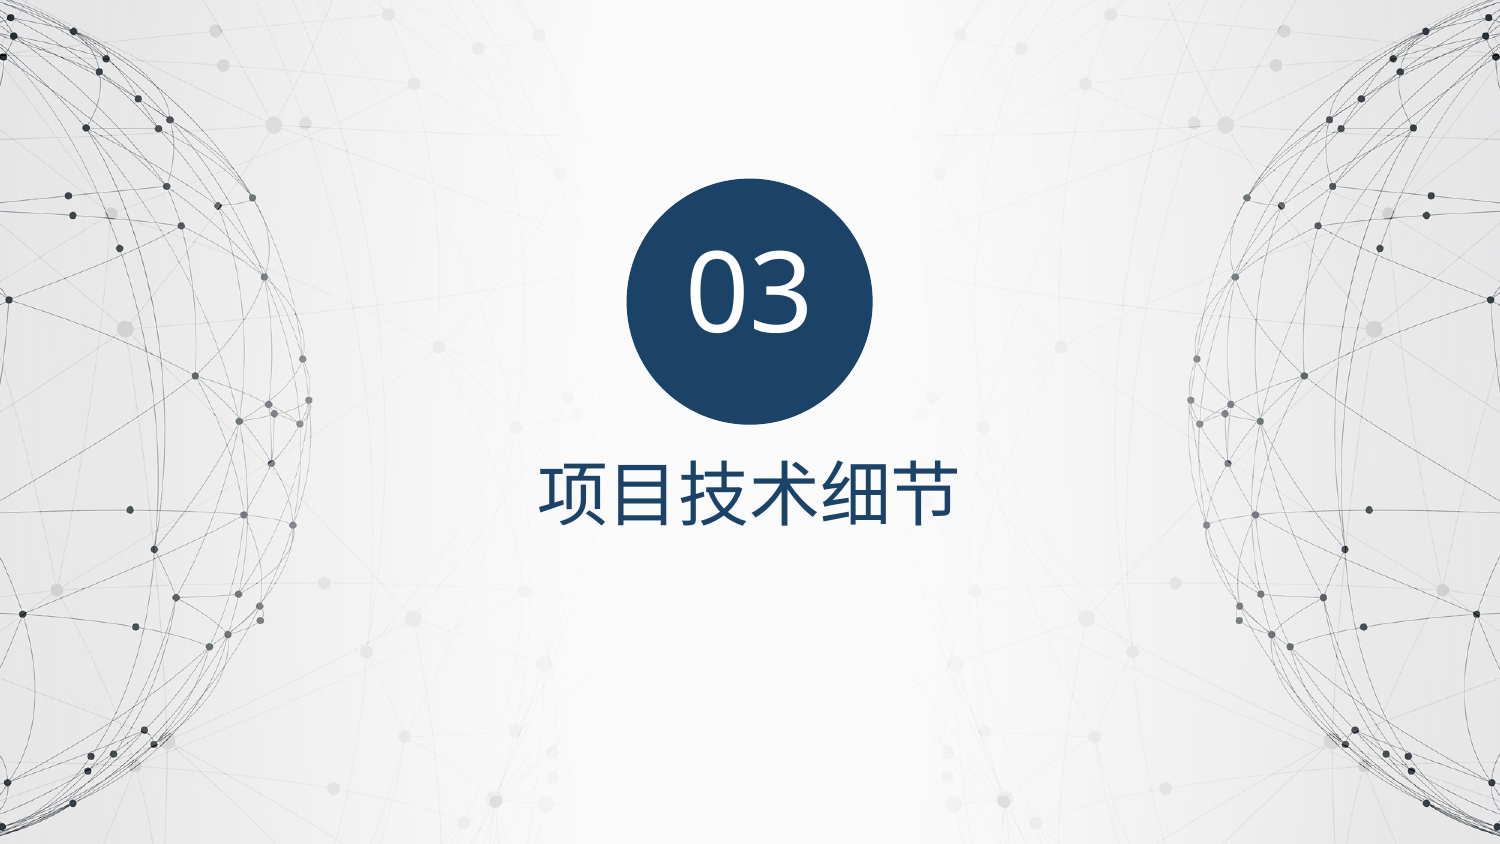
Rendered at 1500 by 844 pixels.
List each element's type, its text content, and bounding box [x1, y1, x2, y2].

picture [0, 0, 1500, 844]
text_box 03 [607, 287, 893, 424]
text_box 项目技术细节 [407, 444, 1092, 541]
text_box [626, 177, 873, 287]
